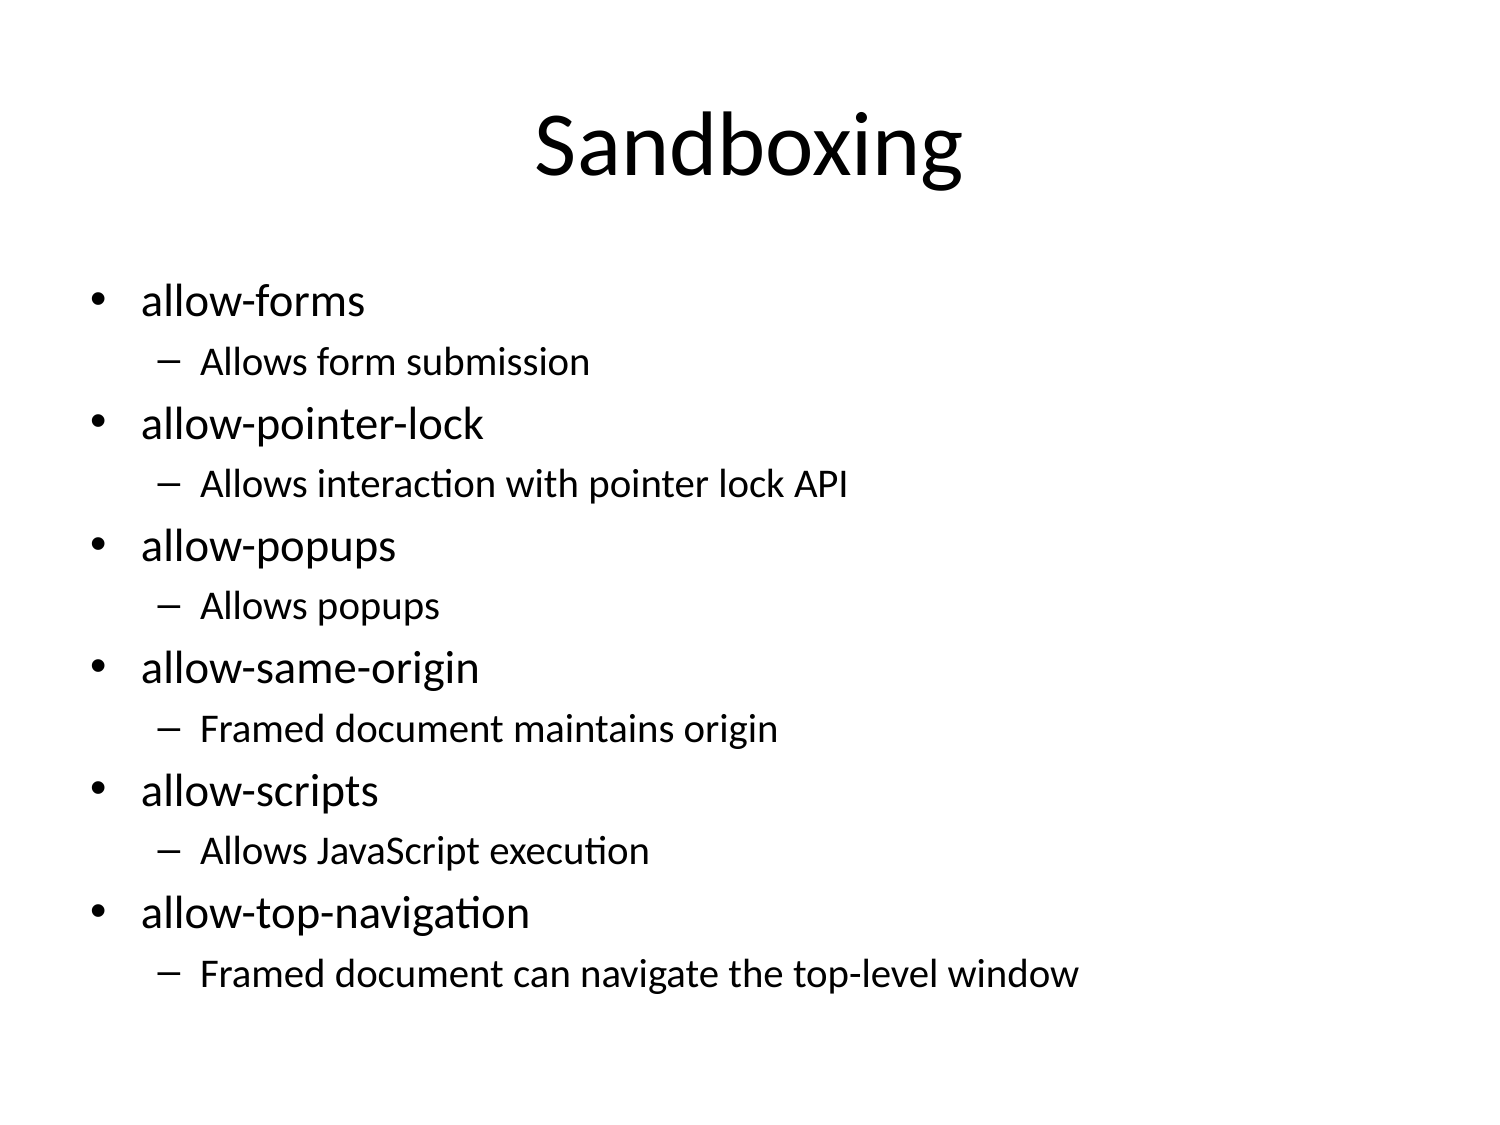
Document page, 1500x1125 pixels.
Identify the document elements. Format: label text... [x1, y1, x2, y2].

list allow-forms Allows form submission allow-pointer-lock Allows interaction with pointer lock API allow-popups Allows popups allow-same-origin Framed document maintains origin allow-scripts Allows JavaScript execution allow-top-navigation Framed document can navigate the top-level window [75, 262, 1425, 1005]
title Sandboxing [75, 45, 1425, 233]
